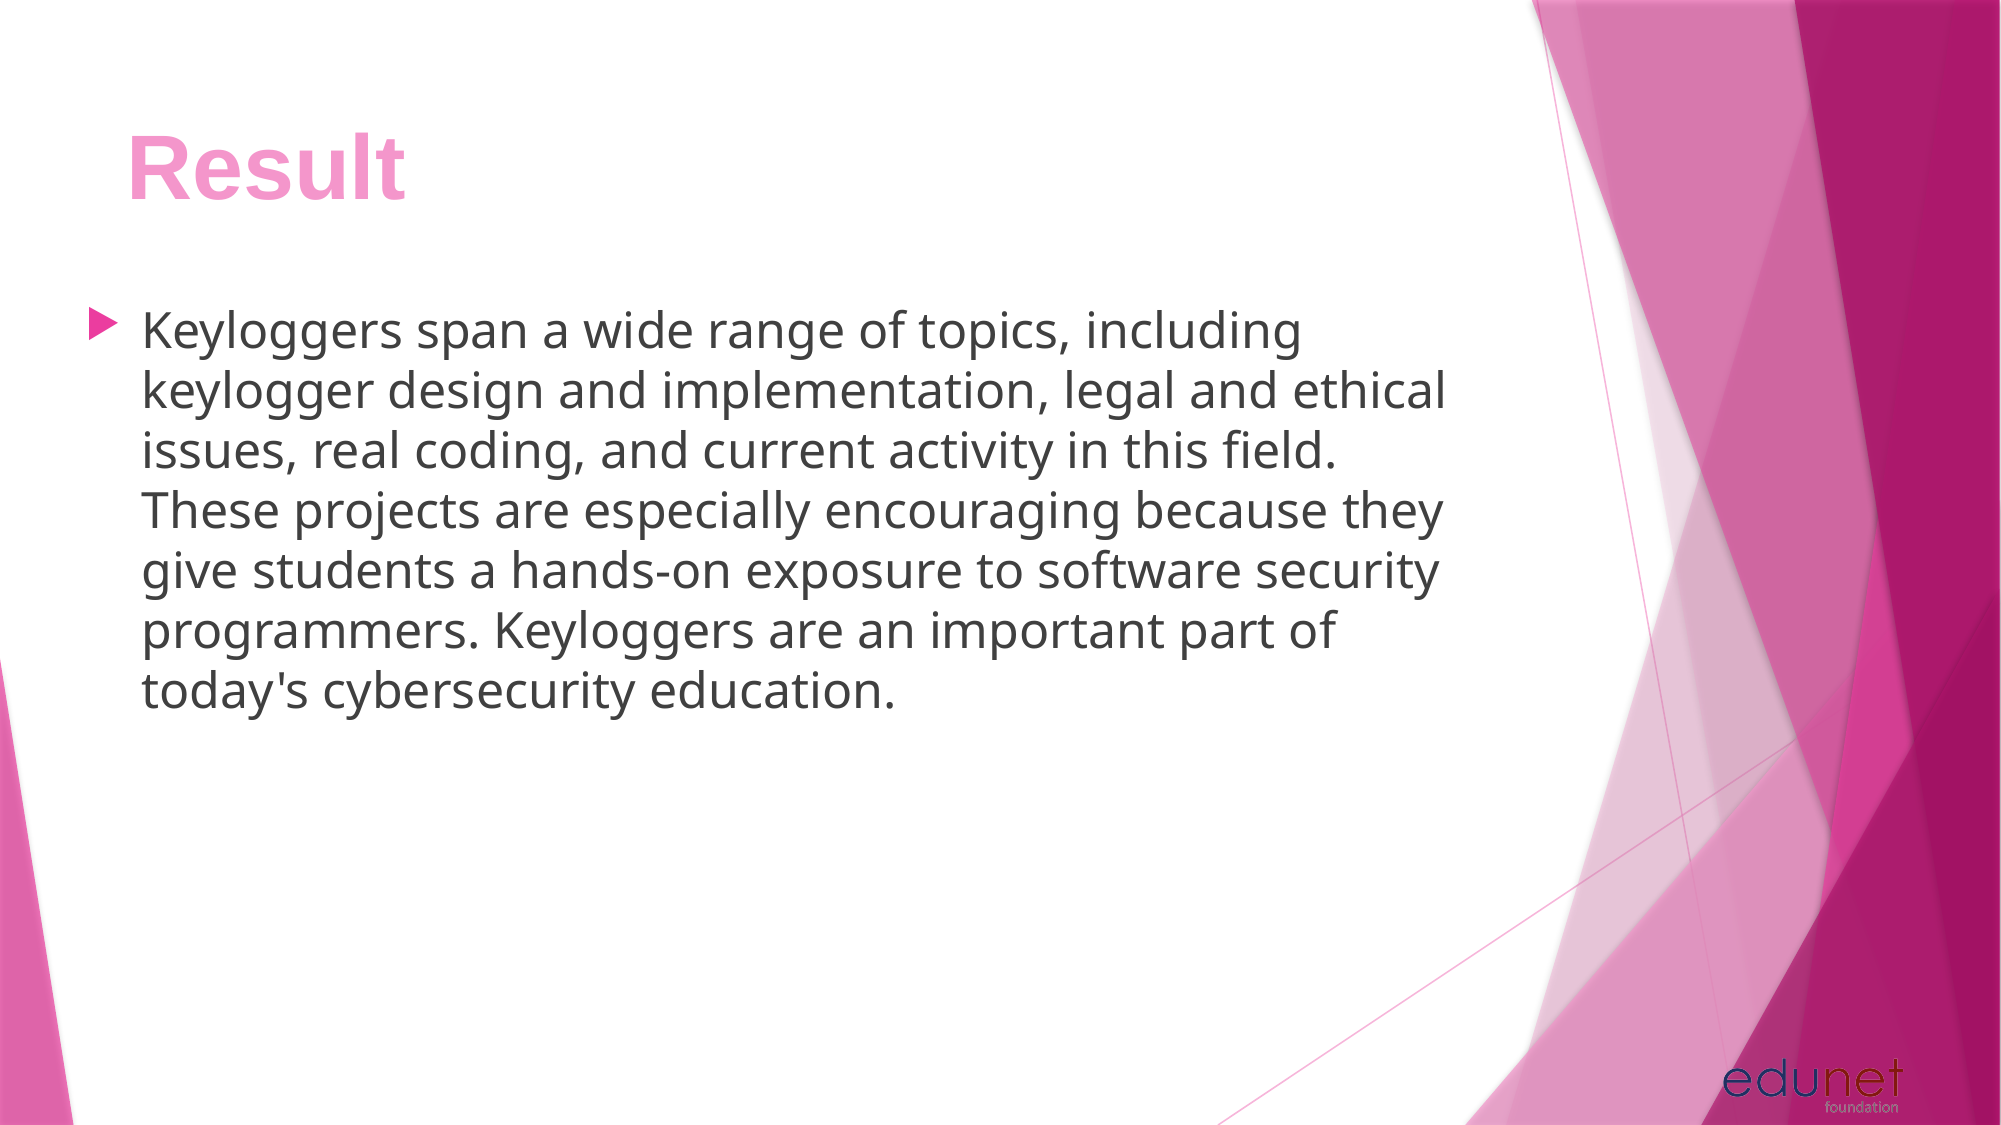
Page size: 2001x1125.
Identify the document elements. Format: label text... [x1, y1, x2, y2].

title Result [111, 99, 1522, 317]
picture [1719, 1056, 1905, 1116]
list Keyloggers span a wide range of topics, including keylogger design and implementation, legal and ethical issues, real coding, and current activity in this field. These projects are especially encouraging because they give students a hands-on exposure to software security programmers. Keyloggers are an important part of today's cybersecurity education. [70, 291, 1465, 1125]
